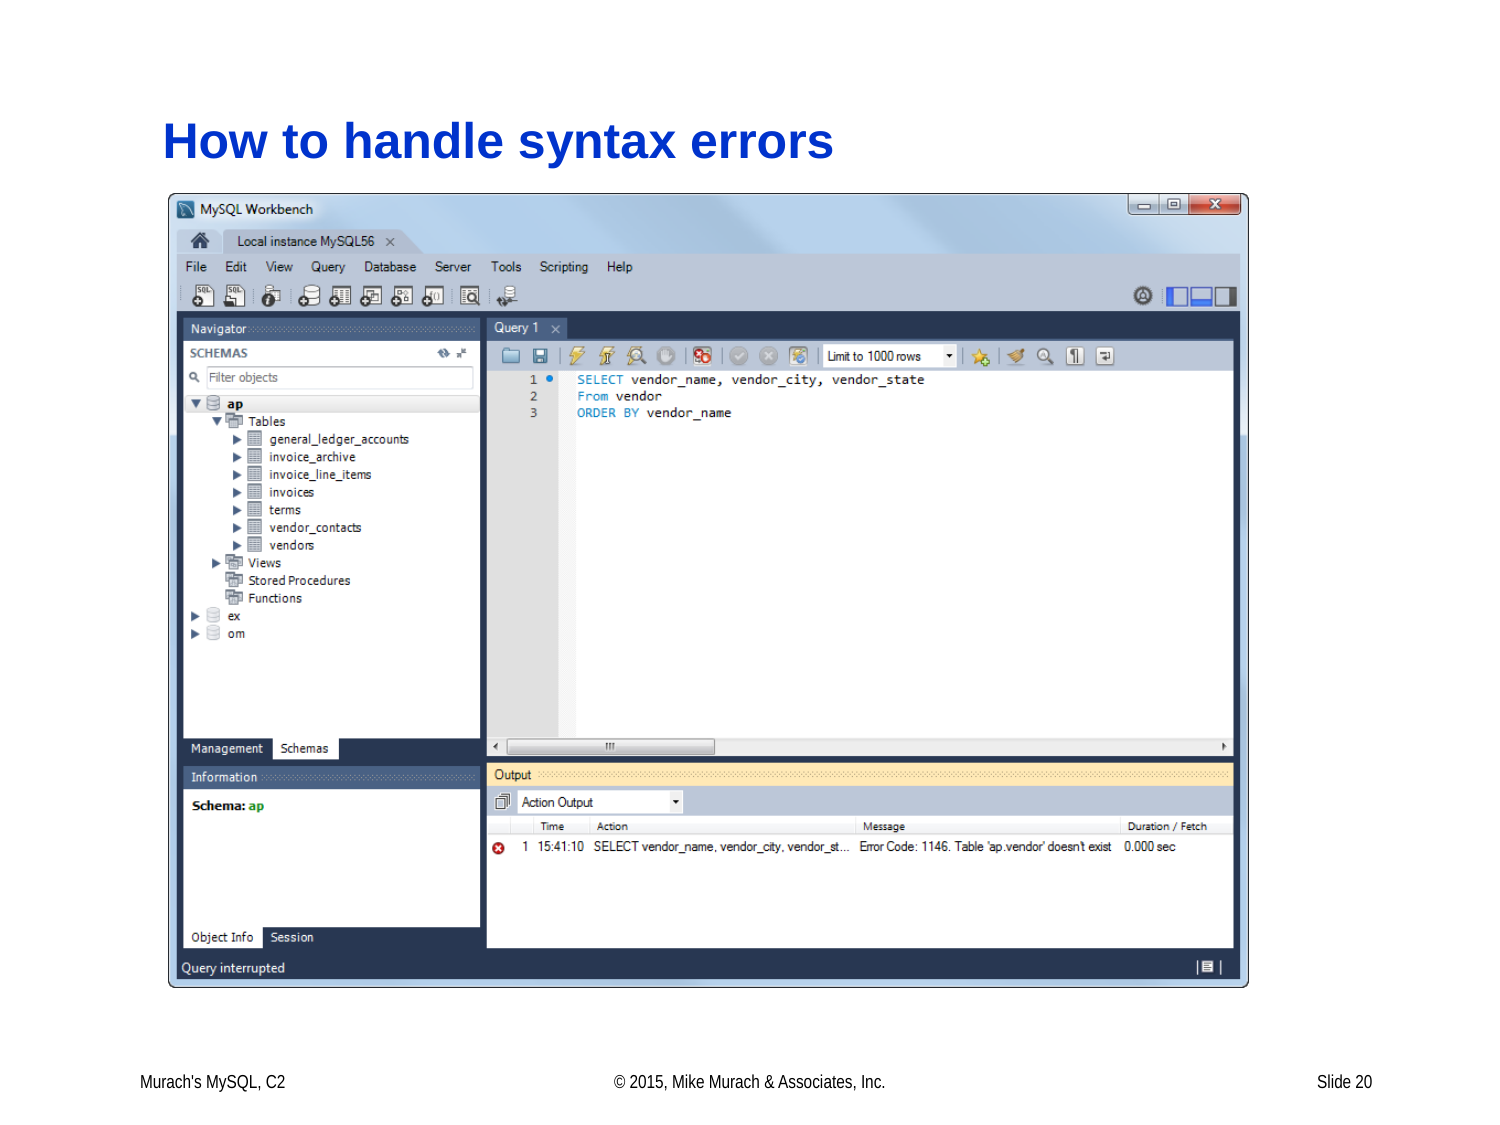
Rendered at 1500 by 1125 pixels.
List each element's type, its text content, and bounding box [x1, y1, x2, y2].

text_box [162, 112, 1371, 213]
footer © 2015, Mike Murach & Associates, Inc. [474, 1024, 1026, 1101]
picture [167, 193, 1249, 988]
slide_number Murach's MySQL, C2 [124, 1024, 451, 1101]
slide_number Slide 20 [1074, 1024, 1388, 1101]
